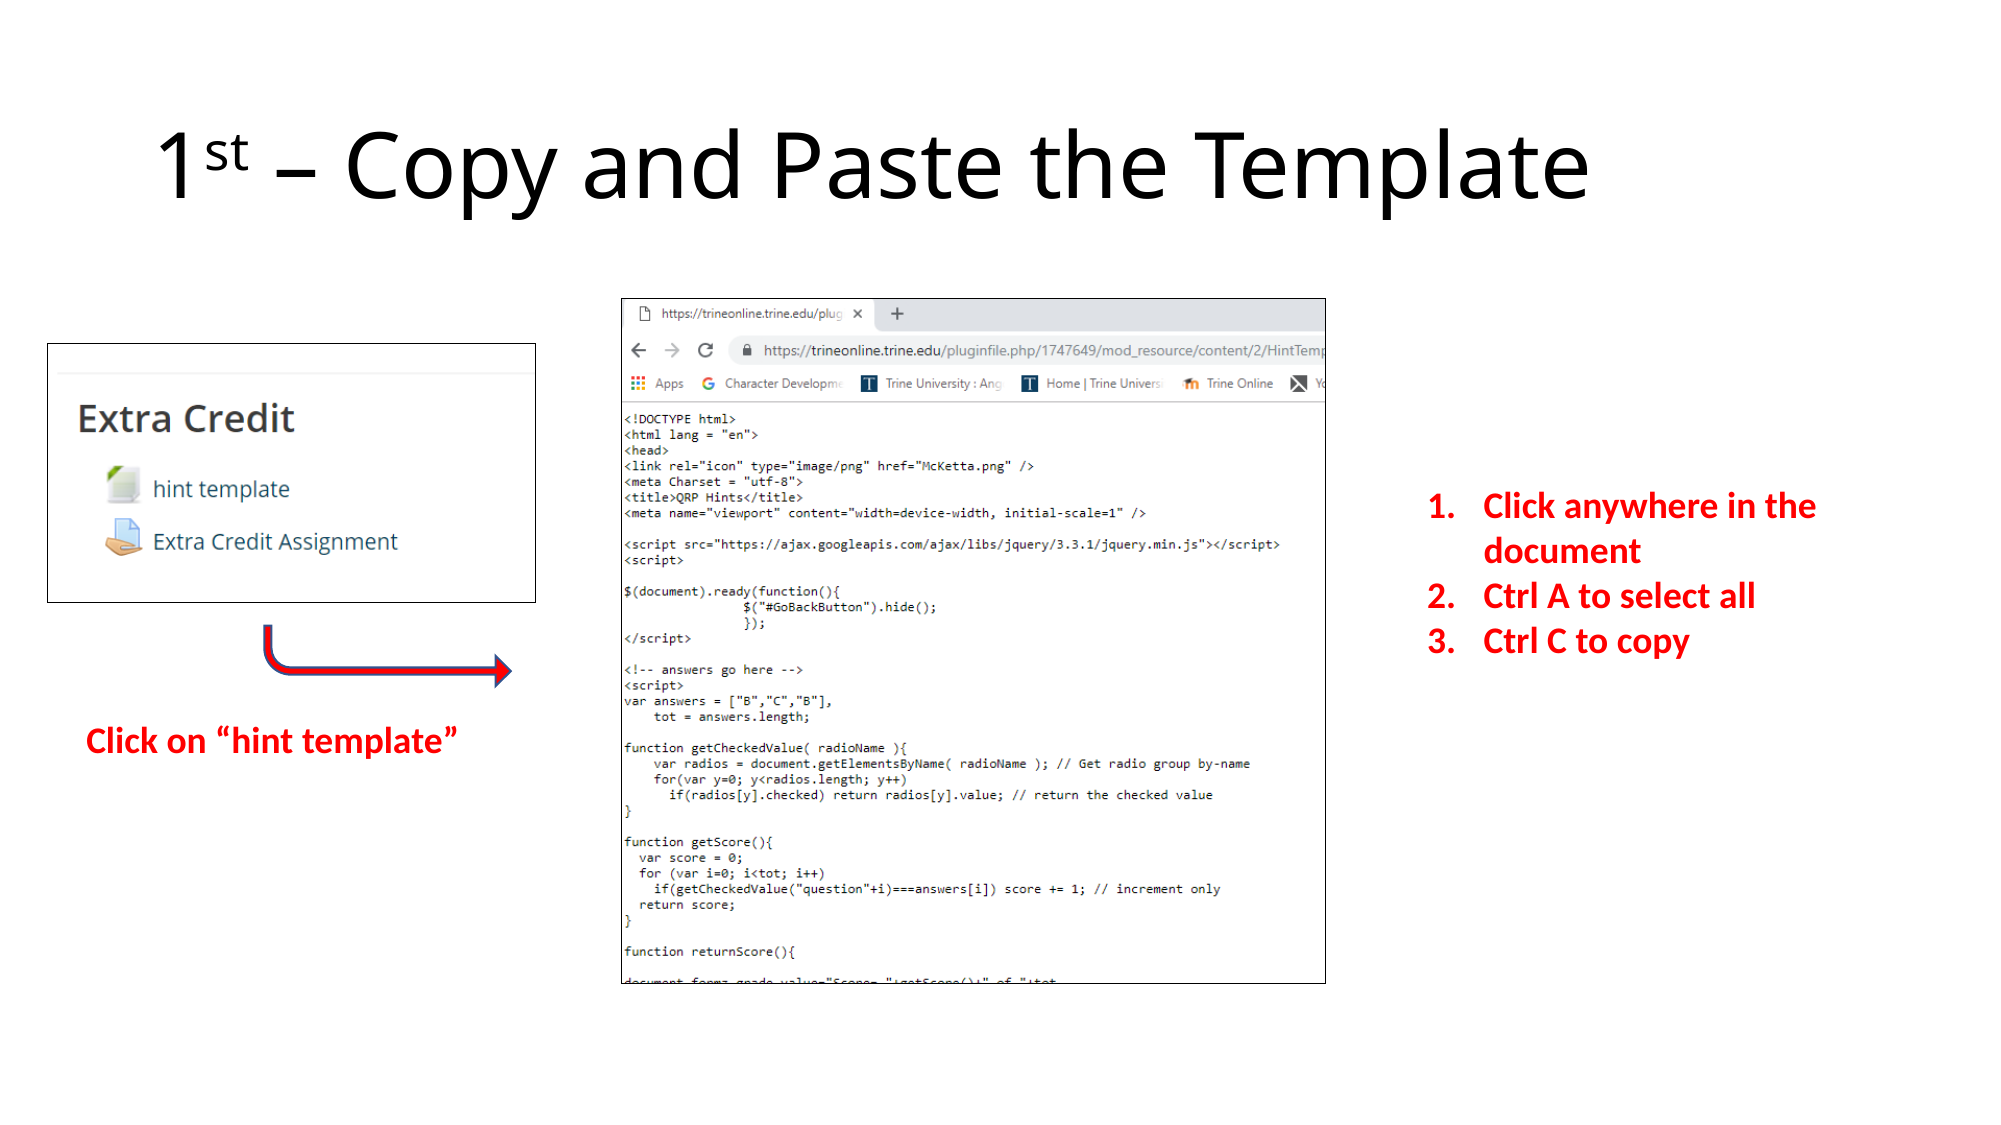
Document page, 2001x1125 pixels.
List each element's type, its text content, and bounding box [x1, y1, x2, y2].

text_box Click anywhere in the document Ctrl A to select all Ctrl C to copy [1412, 473, 1893, 669]
text_box [263, 624, 513, 689]
picture [621, 298, 1326, 984]
title 1st – Copy and Paste the Template [137, 59, 1863, 278]
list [47, 343, 536, 603]
text_box Click on “hint template” [71, 708, 536, 769]
